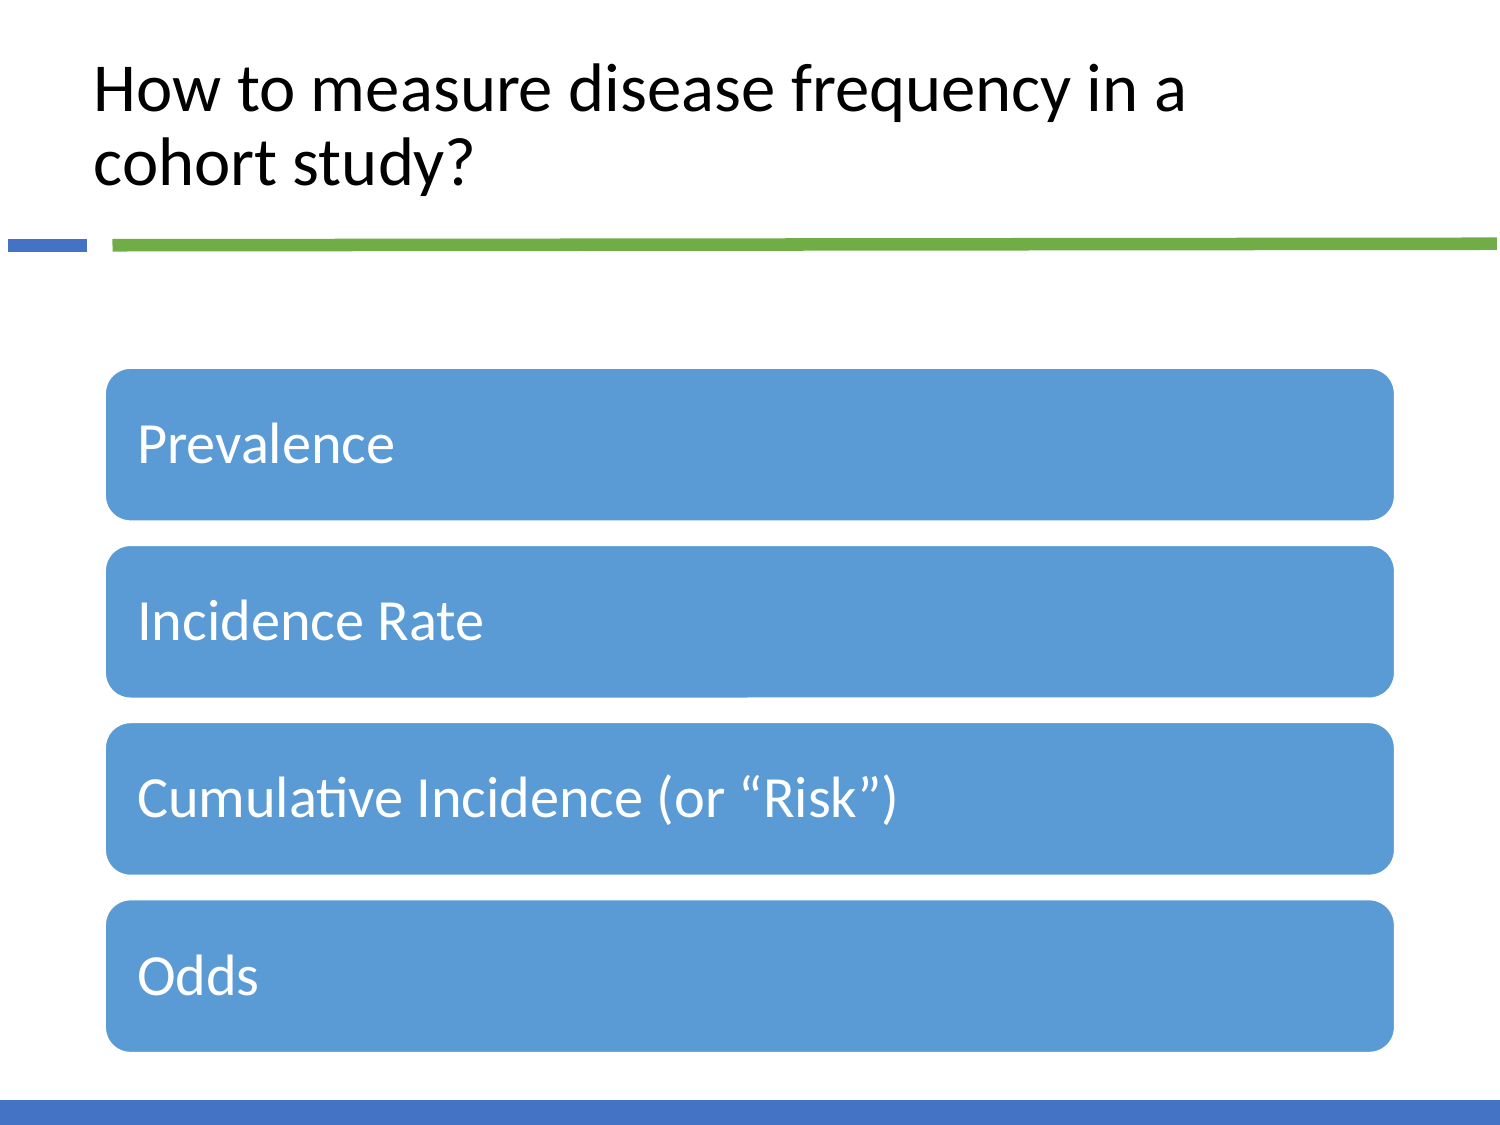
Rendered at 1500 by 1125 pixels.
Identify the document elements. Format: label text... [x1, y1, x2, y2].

title How to measure disease frequency in a cohort study? [78, 35, 1395, 218]
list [104, 361, 1395, 1060]
